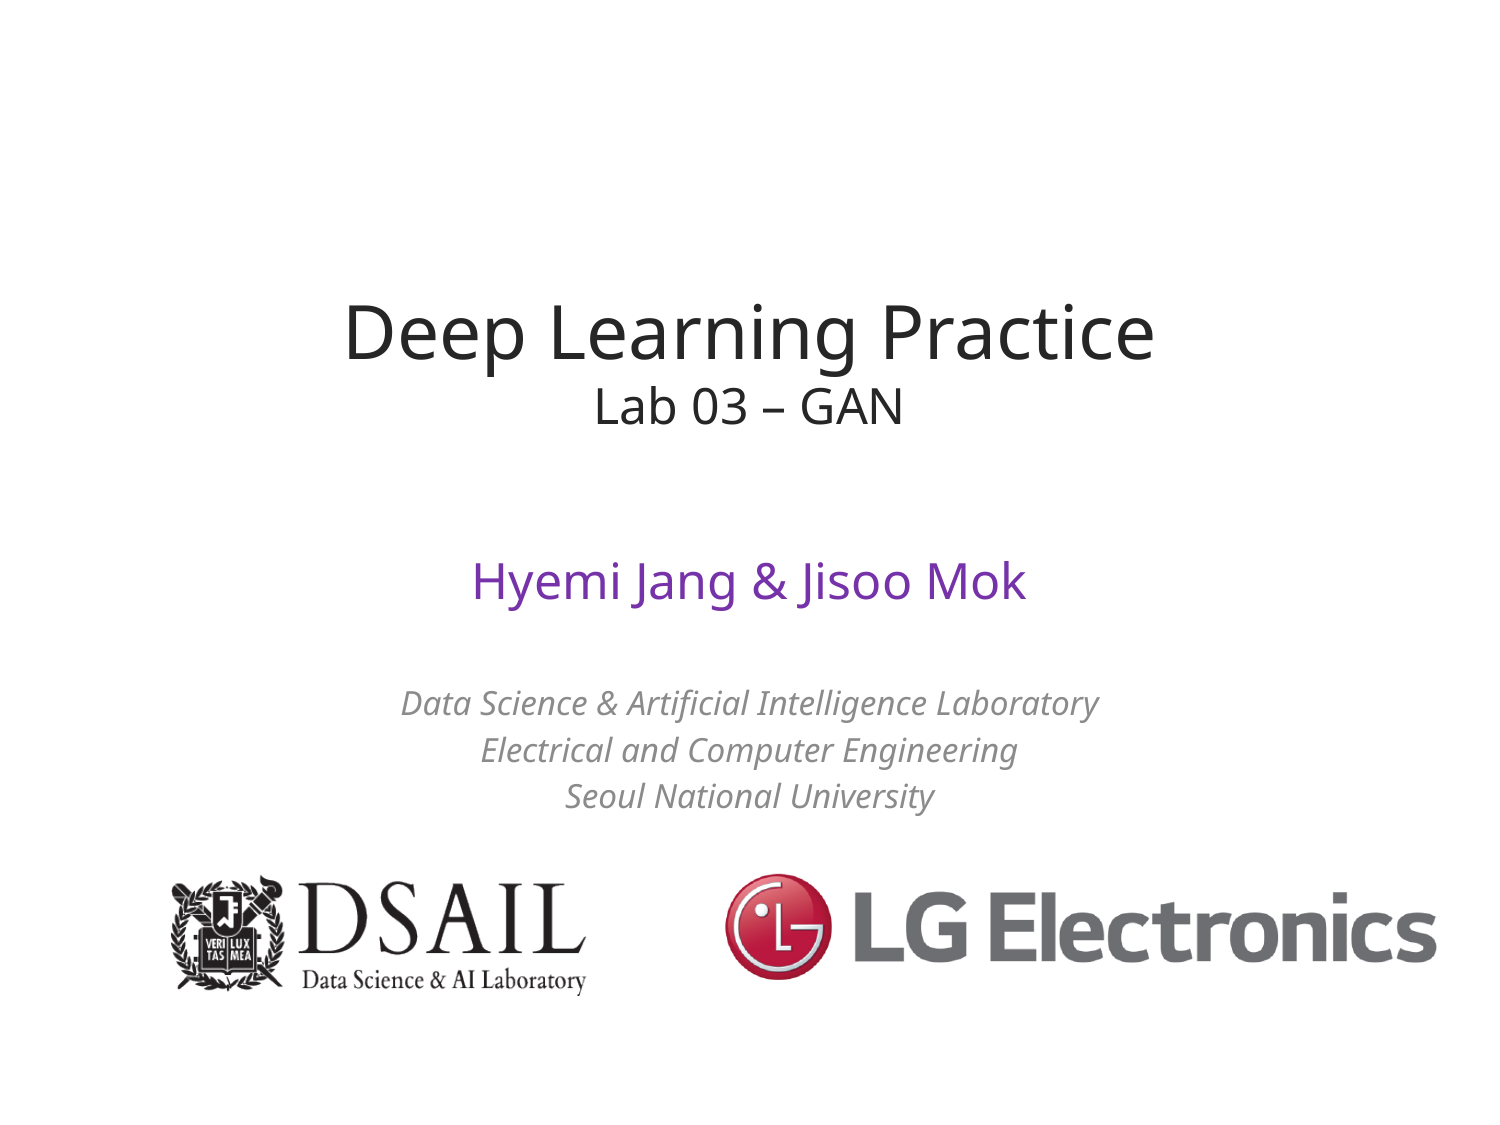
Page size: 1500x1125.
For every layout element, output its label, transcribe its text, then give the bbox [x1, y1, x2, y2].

picture [710, 855, 1455, 1009]
subtitle Hyemi Jang & Jisoo Mok [225, 529, 1275, 619]
picture [171, 868, 590, 996]
title Deep Learning Practice Lab 03 – GAN [23, 252, 1477, 466]
